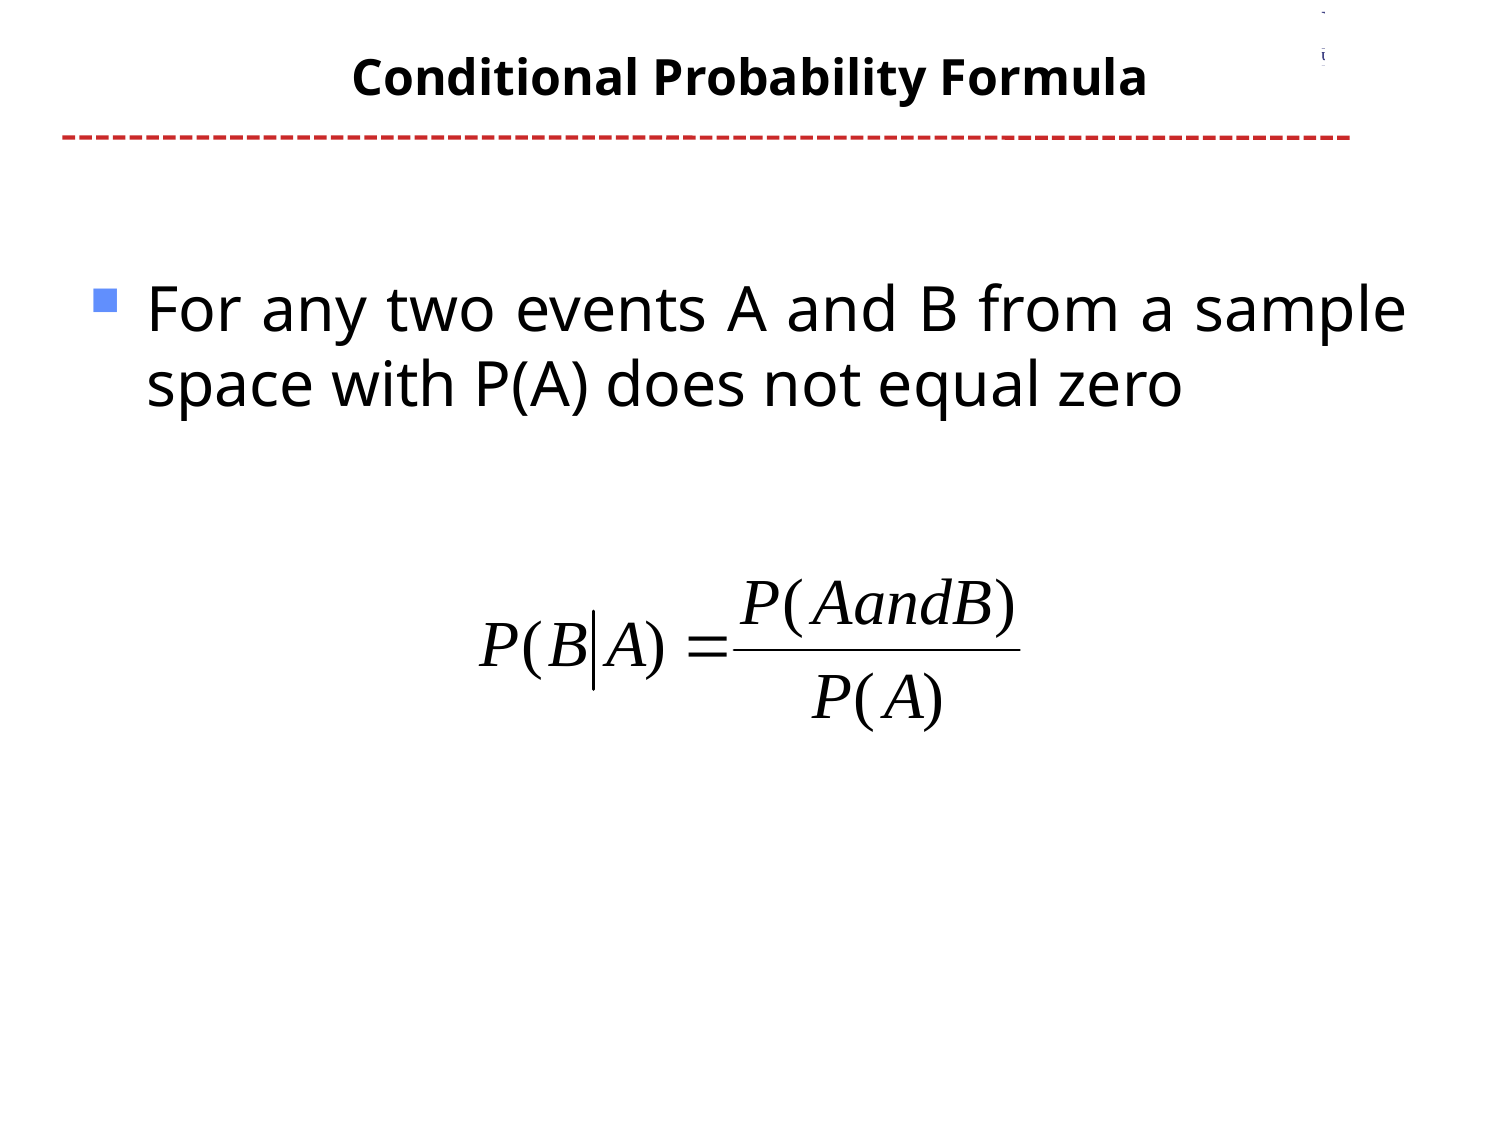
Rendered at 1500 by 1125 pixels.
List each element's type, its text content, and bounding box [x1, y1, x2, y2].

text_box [467, 562, 1033, 744]
title Conditional Probability Formula [74, 11, 1426, 139]
text_box For any two events A and B from a sample space with P(A) does not equal zero [74, 261, 1425, 1005]
